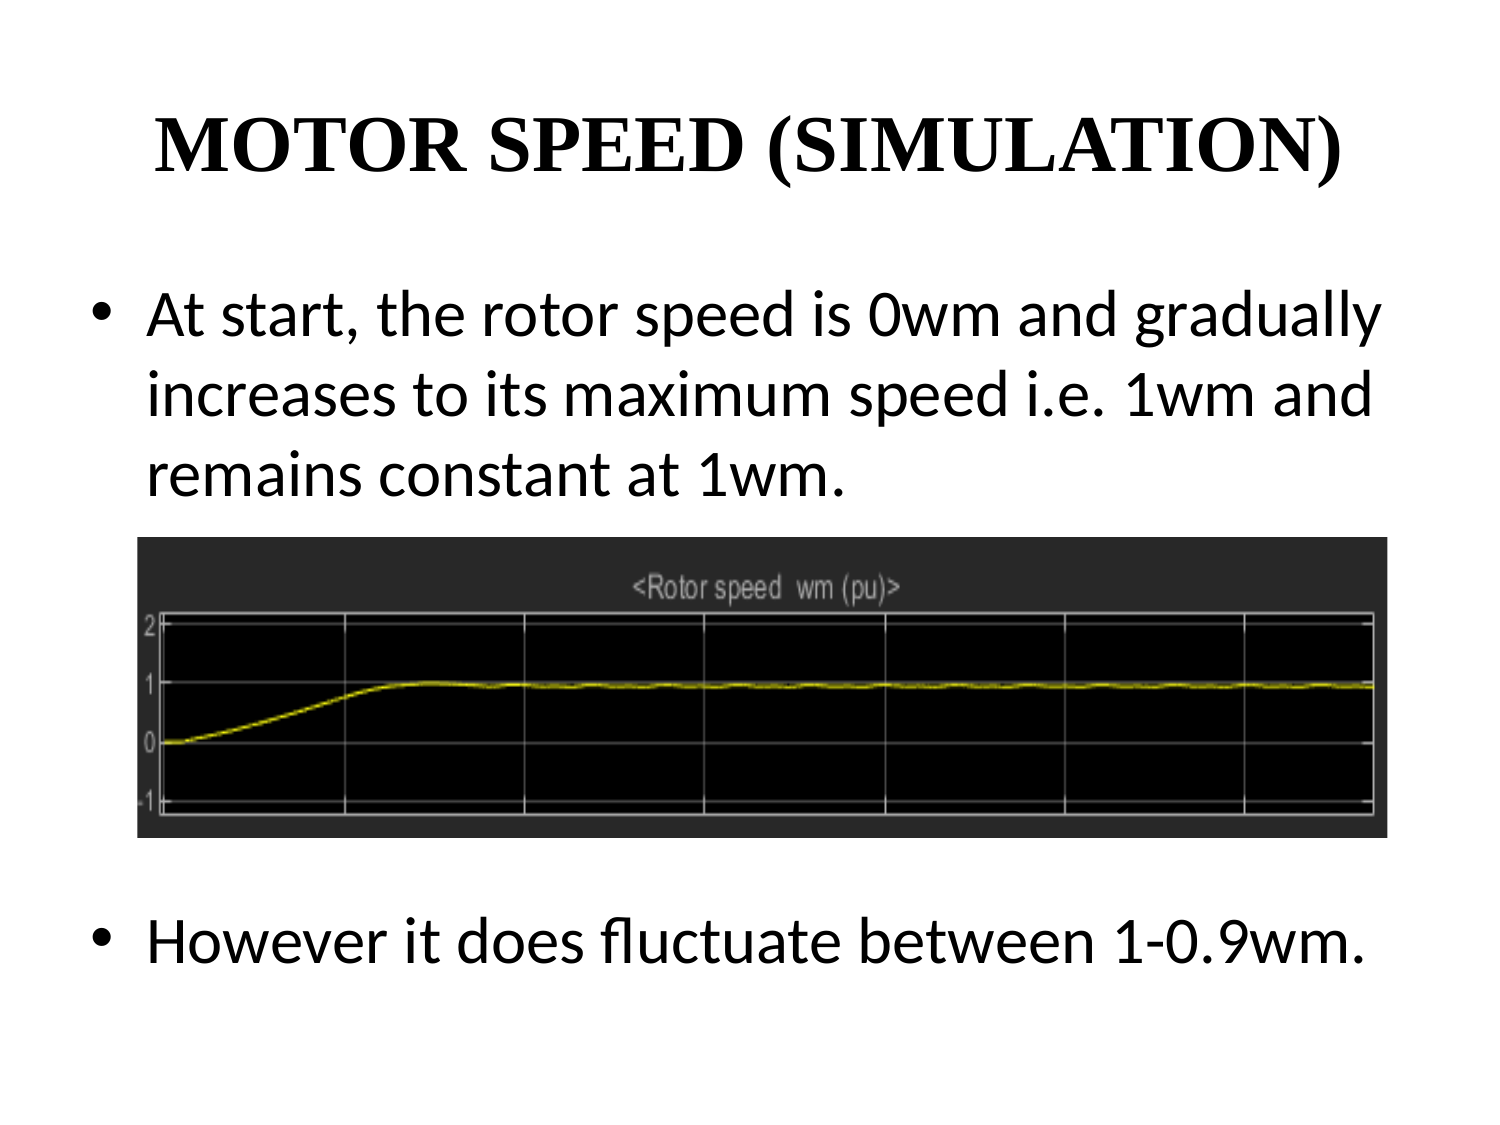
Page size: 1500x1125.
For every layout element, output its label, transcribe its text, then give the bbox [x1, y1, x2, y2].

list At start, the rotor speed is 0wm and gradually increases to its maximum speed i.e. 1wm and remains constant at 1wm. However it does fluctuate between 1-0.9wm. [75, 262, 1425, 1005]
title MOTOR SPEED (SIMULATION) [75, 45, 1425, 233]
picture [137, 537, 1388, 838]
